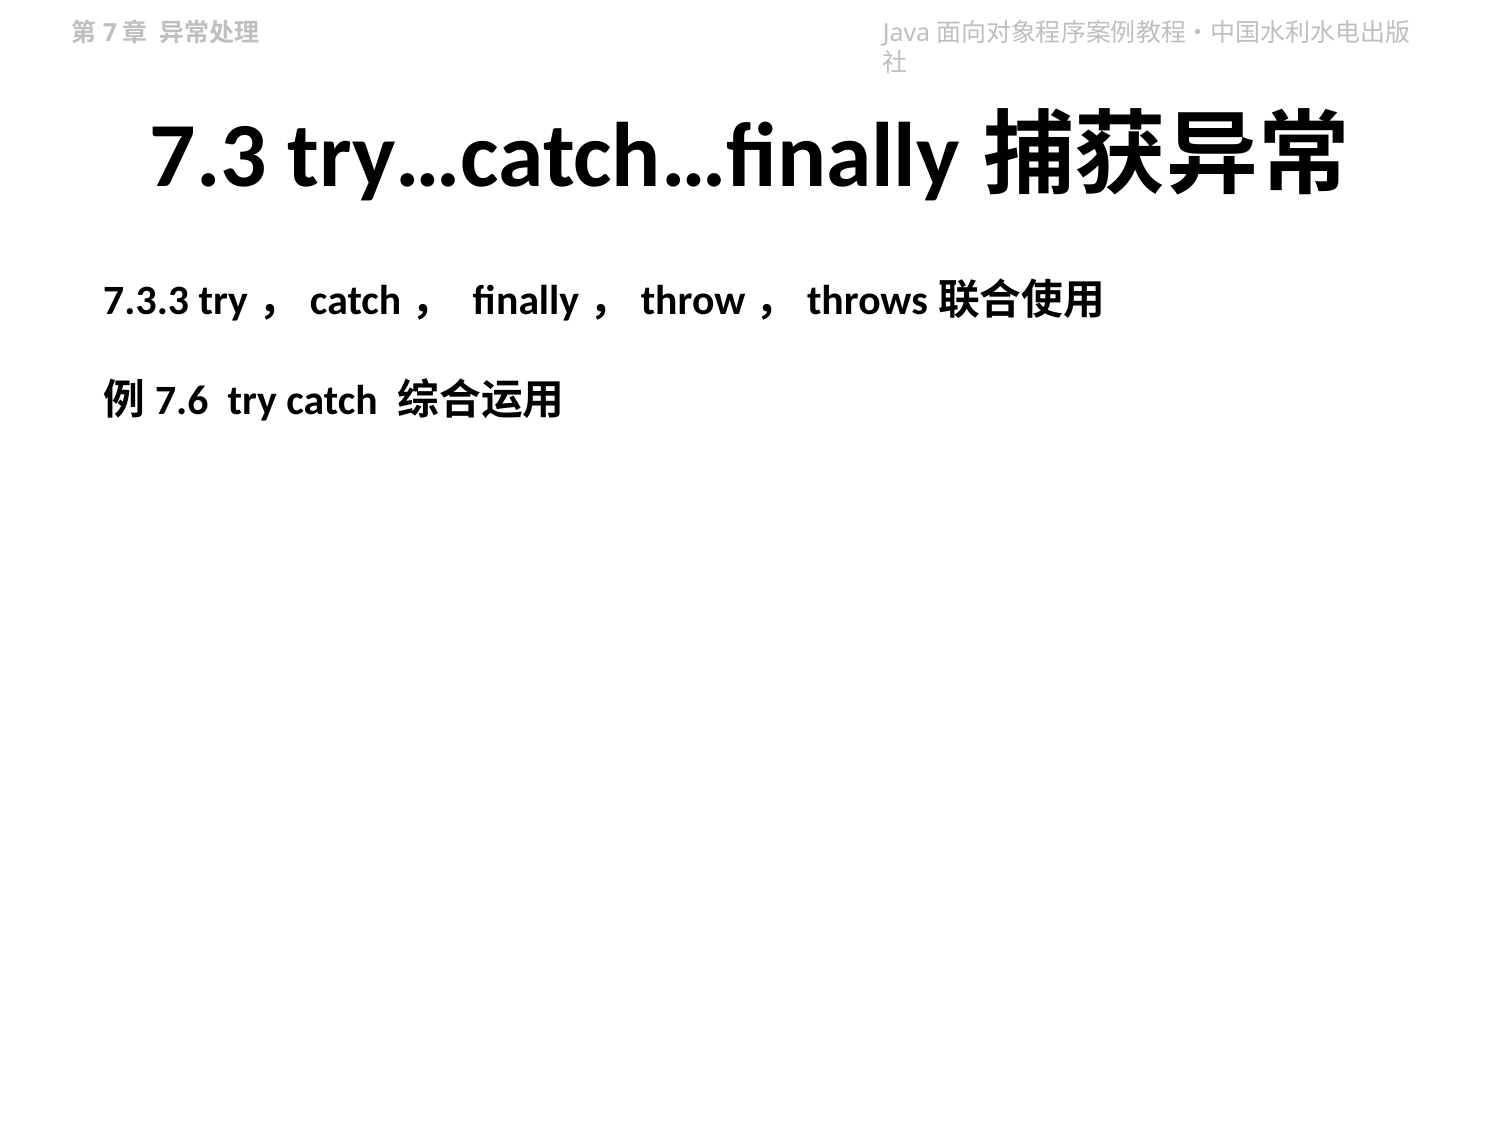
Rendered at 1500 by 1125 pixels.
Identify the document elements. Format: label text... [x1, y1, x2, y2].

text_box 7.3.3 try，catch， finally，throw，throws联合使用 例7.6 try catch 综合运用 [88, 265, 1376, 431]
title 7.3 try…catch…finally捕获异常 [75, 56, 1425, 244]
